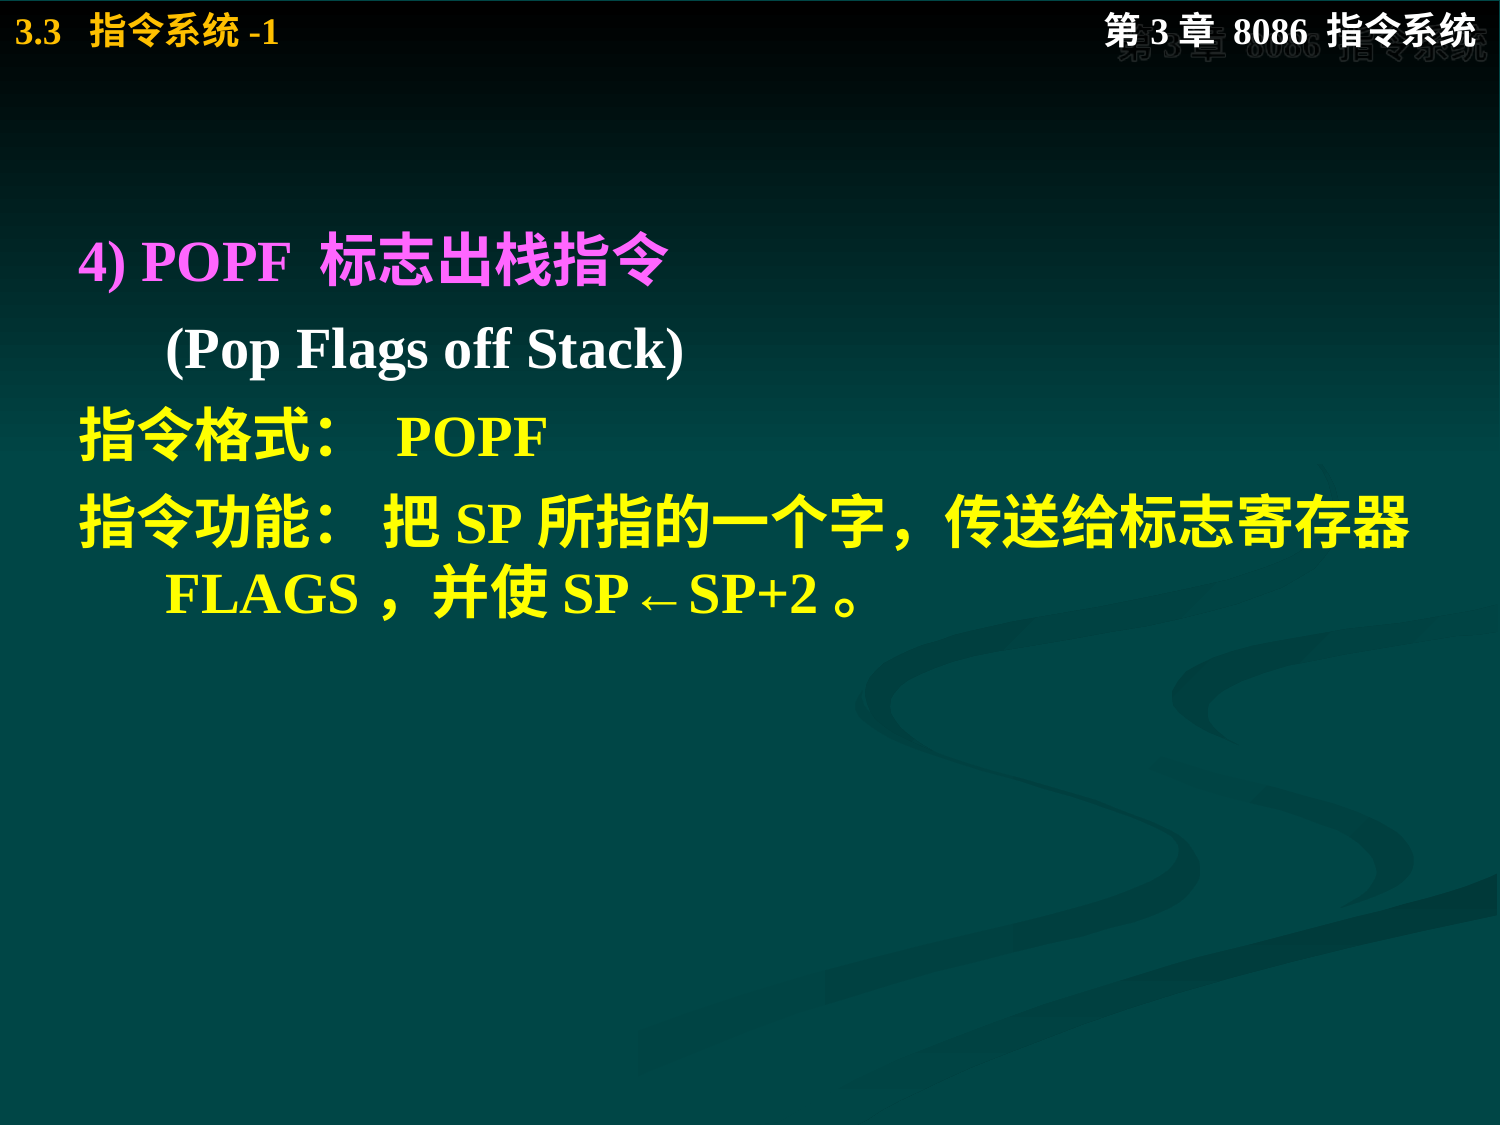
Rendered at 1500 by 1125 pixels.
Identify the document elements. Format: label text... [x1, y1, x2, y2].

list 4) POPF 标志出栈指令 (Pop Flags off Stack) 指令格式： POPF 指令功能： 把SP所指的一个字，传送给标志寄存器FLAGS，并使SP←SP+2。 [63, 215, 1437, 1065]
